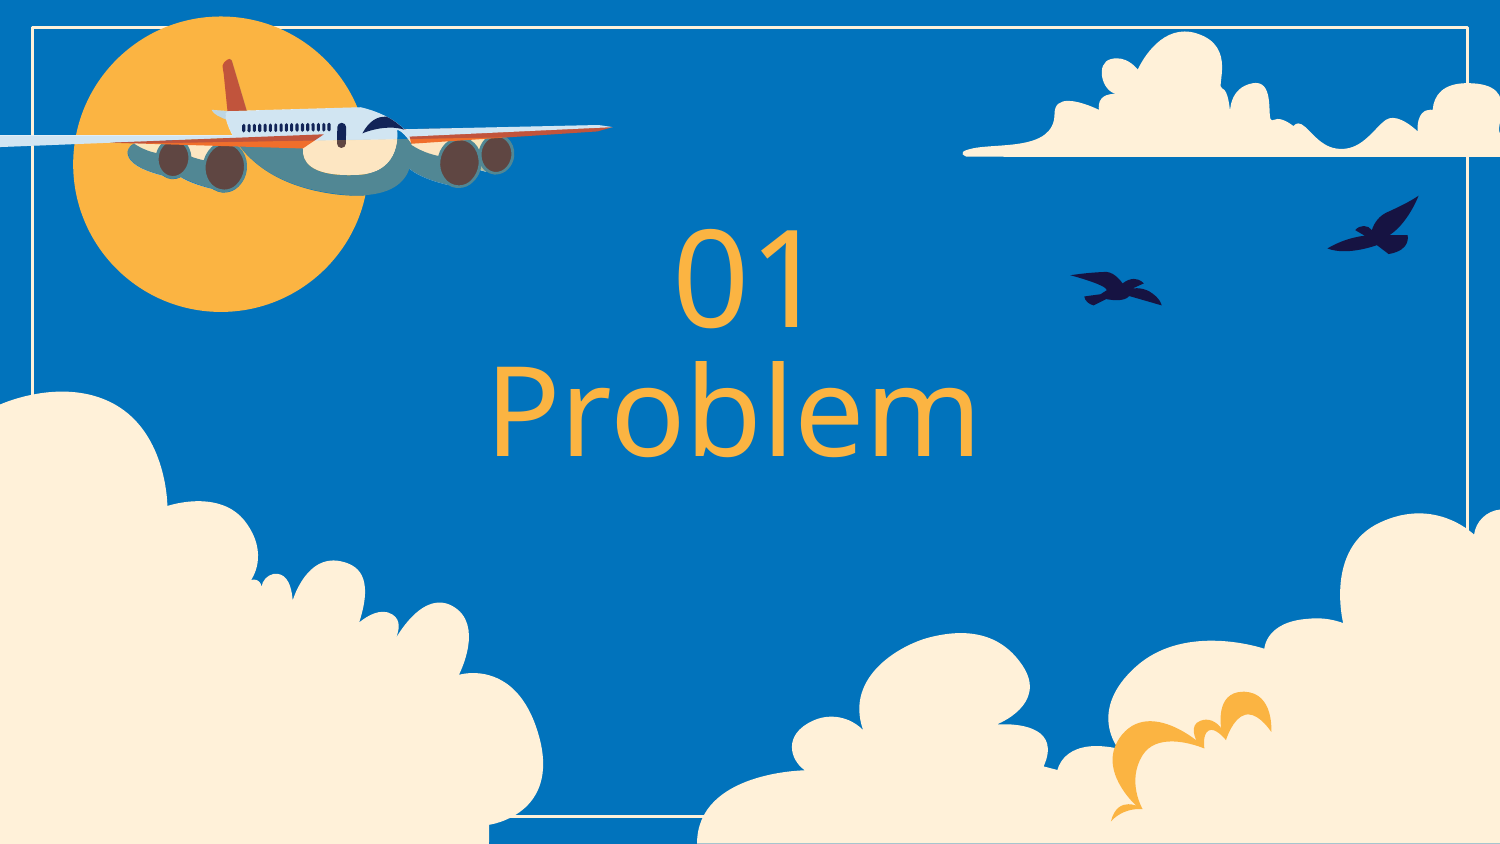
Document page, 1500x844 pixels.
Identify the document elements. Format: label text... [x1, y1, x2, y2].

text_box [0, 58, 613, 196]
title Problem [327, 337, 1173, 476]
title 01 [629, 204, 871, 342]
